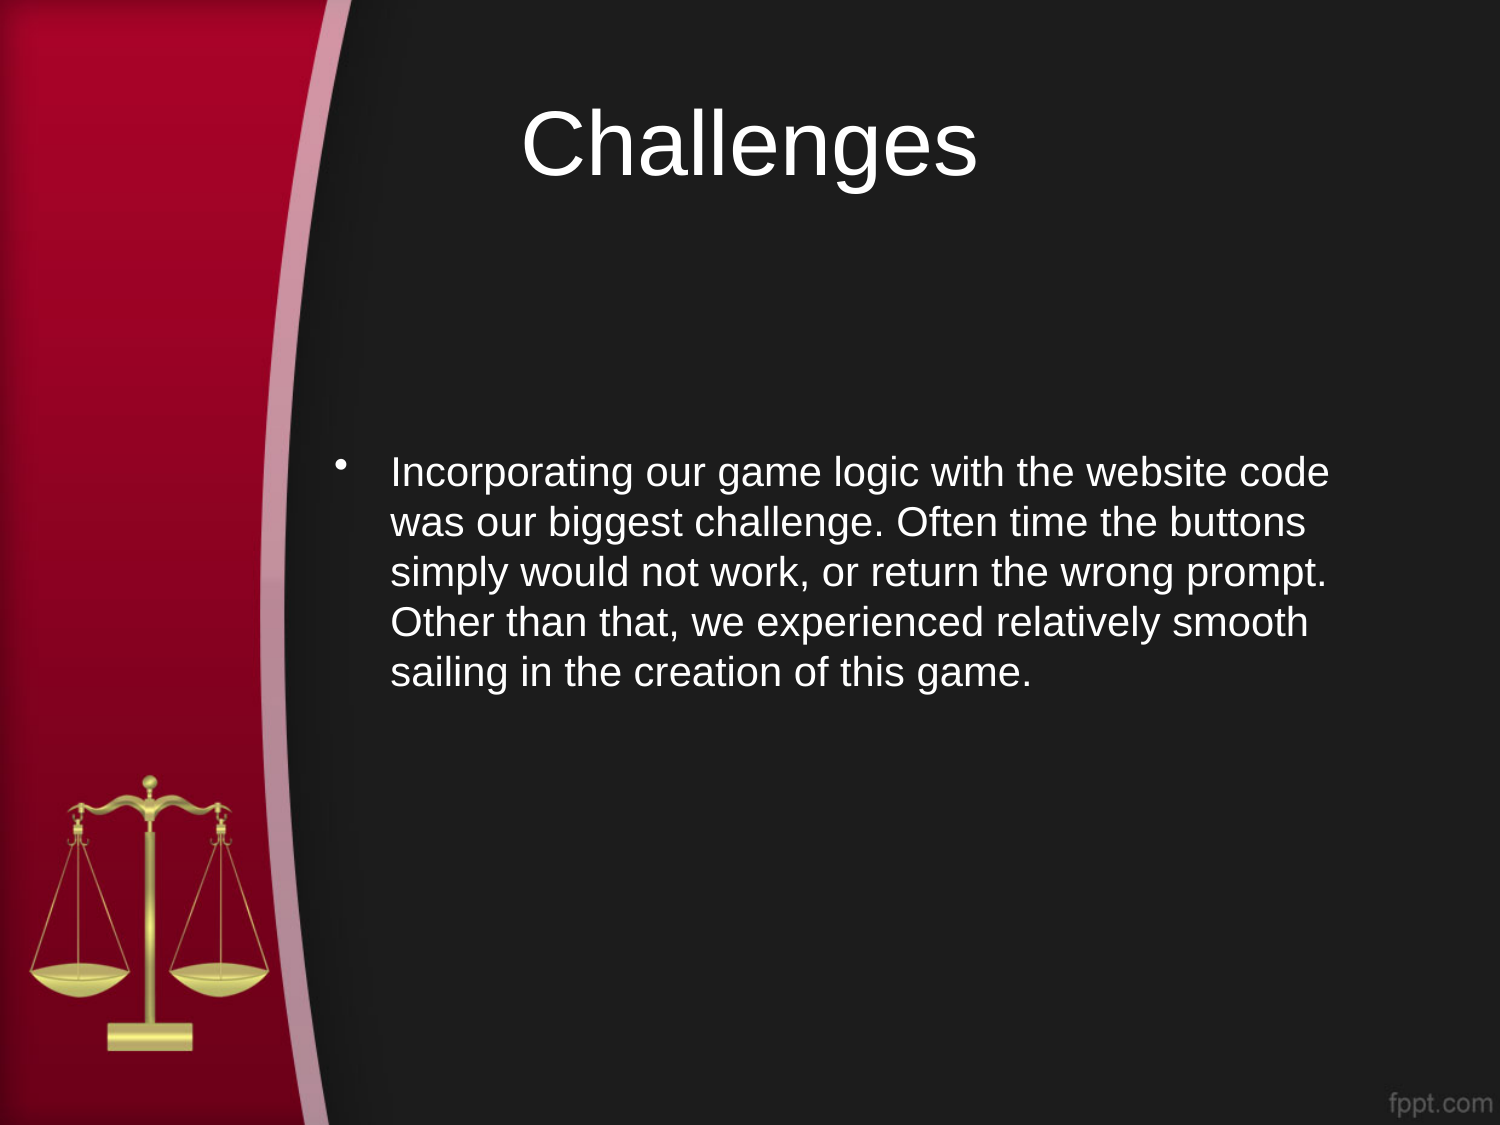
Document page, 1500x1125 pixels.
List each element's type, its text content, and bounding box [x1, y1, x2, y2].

picture [0, 0, 1500, 1125]
title Challenges [75, 45, 1425, 233]
list Incorporating our game logic with the website code was our biggest challenge. Often time the buttons simply would not work, or return the wrong prompt. Other than that, we experienced relatively smooth sailing in the creation of this game. [319, 262, 1425, 1005]
